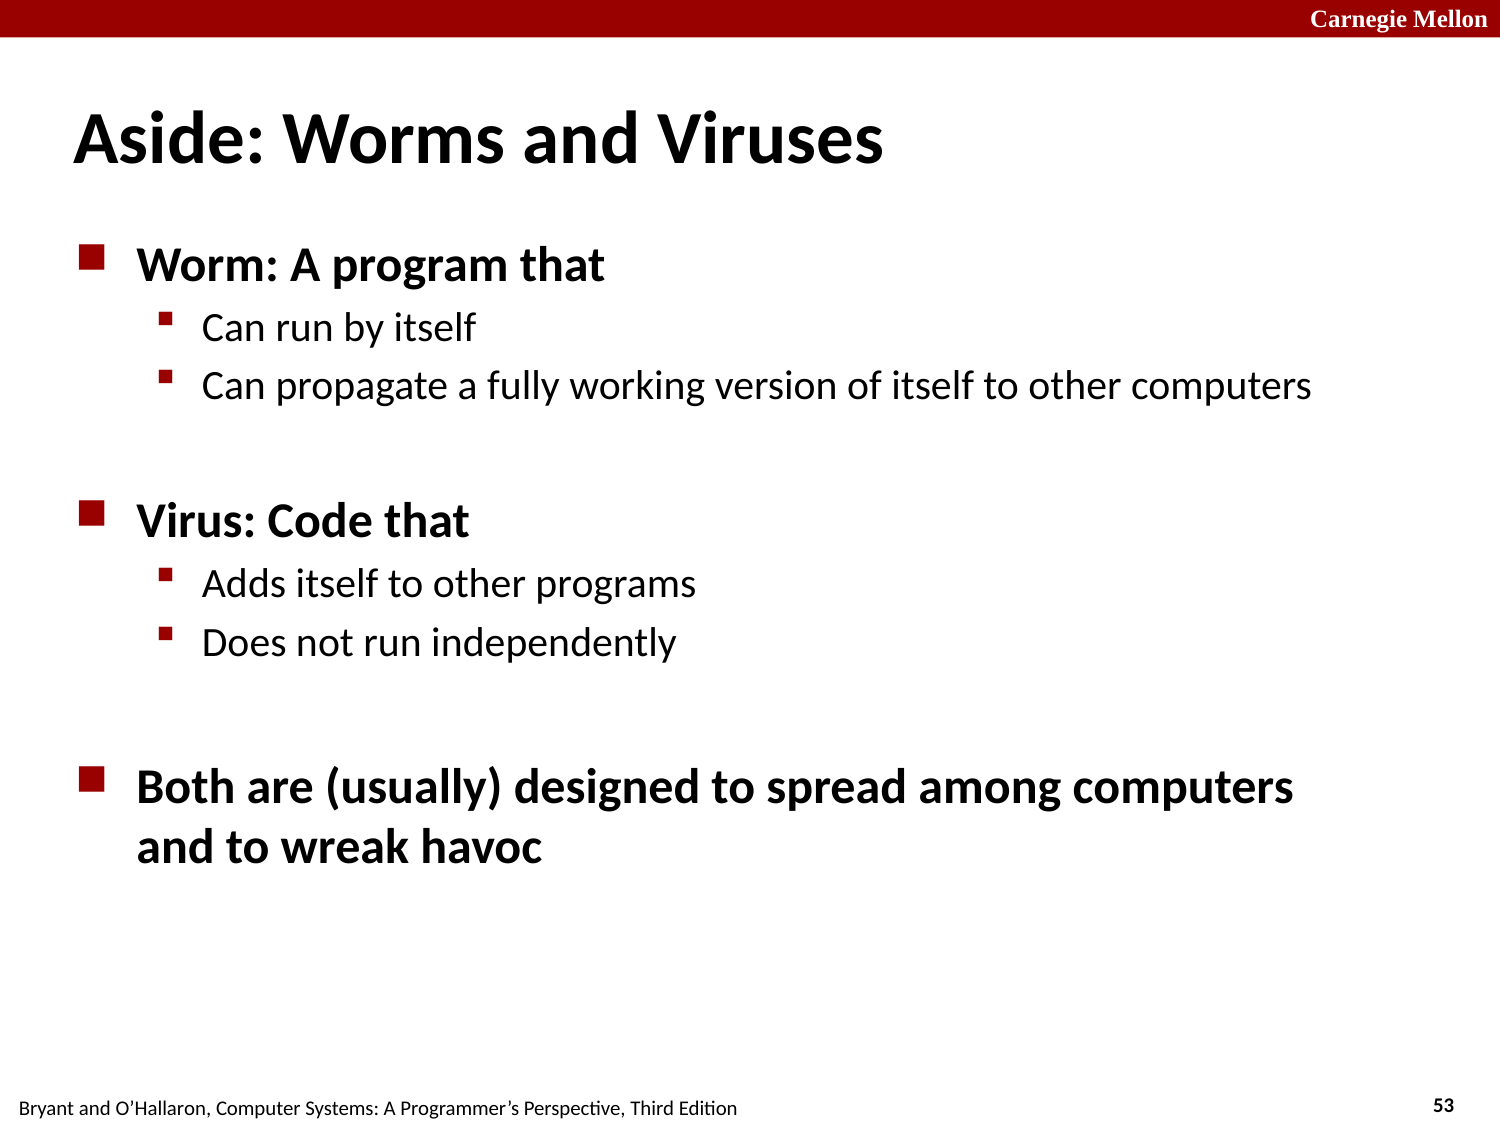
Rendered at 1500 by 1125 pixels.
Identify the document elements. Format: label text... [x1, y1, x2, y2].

title Aside: Worms and Viruses [58, 71, 1305, 197]
list Worm: A program that Can run by itself Can propagate a fully working version of itself to other computers Virus: Code that Adds itself to other programs Does not run independently Both are (usually) designed to spread among computers and to wreak havoc [64, 223, 1361, 1040]
